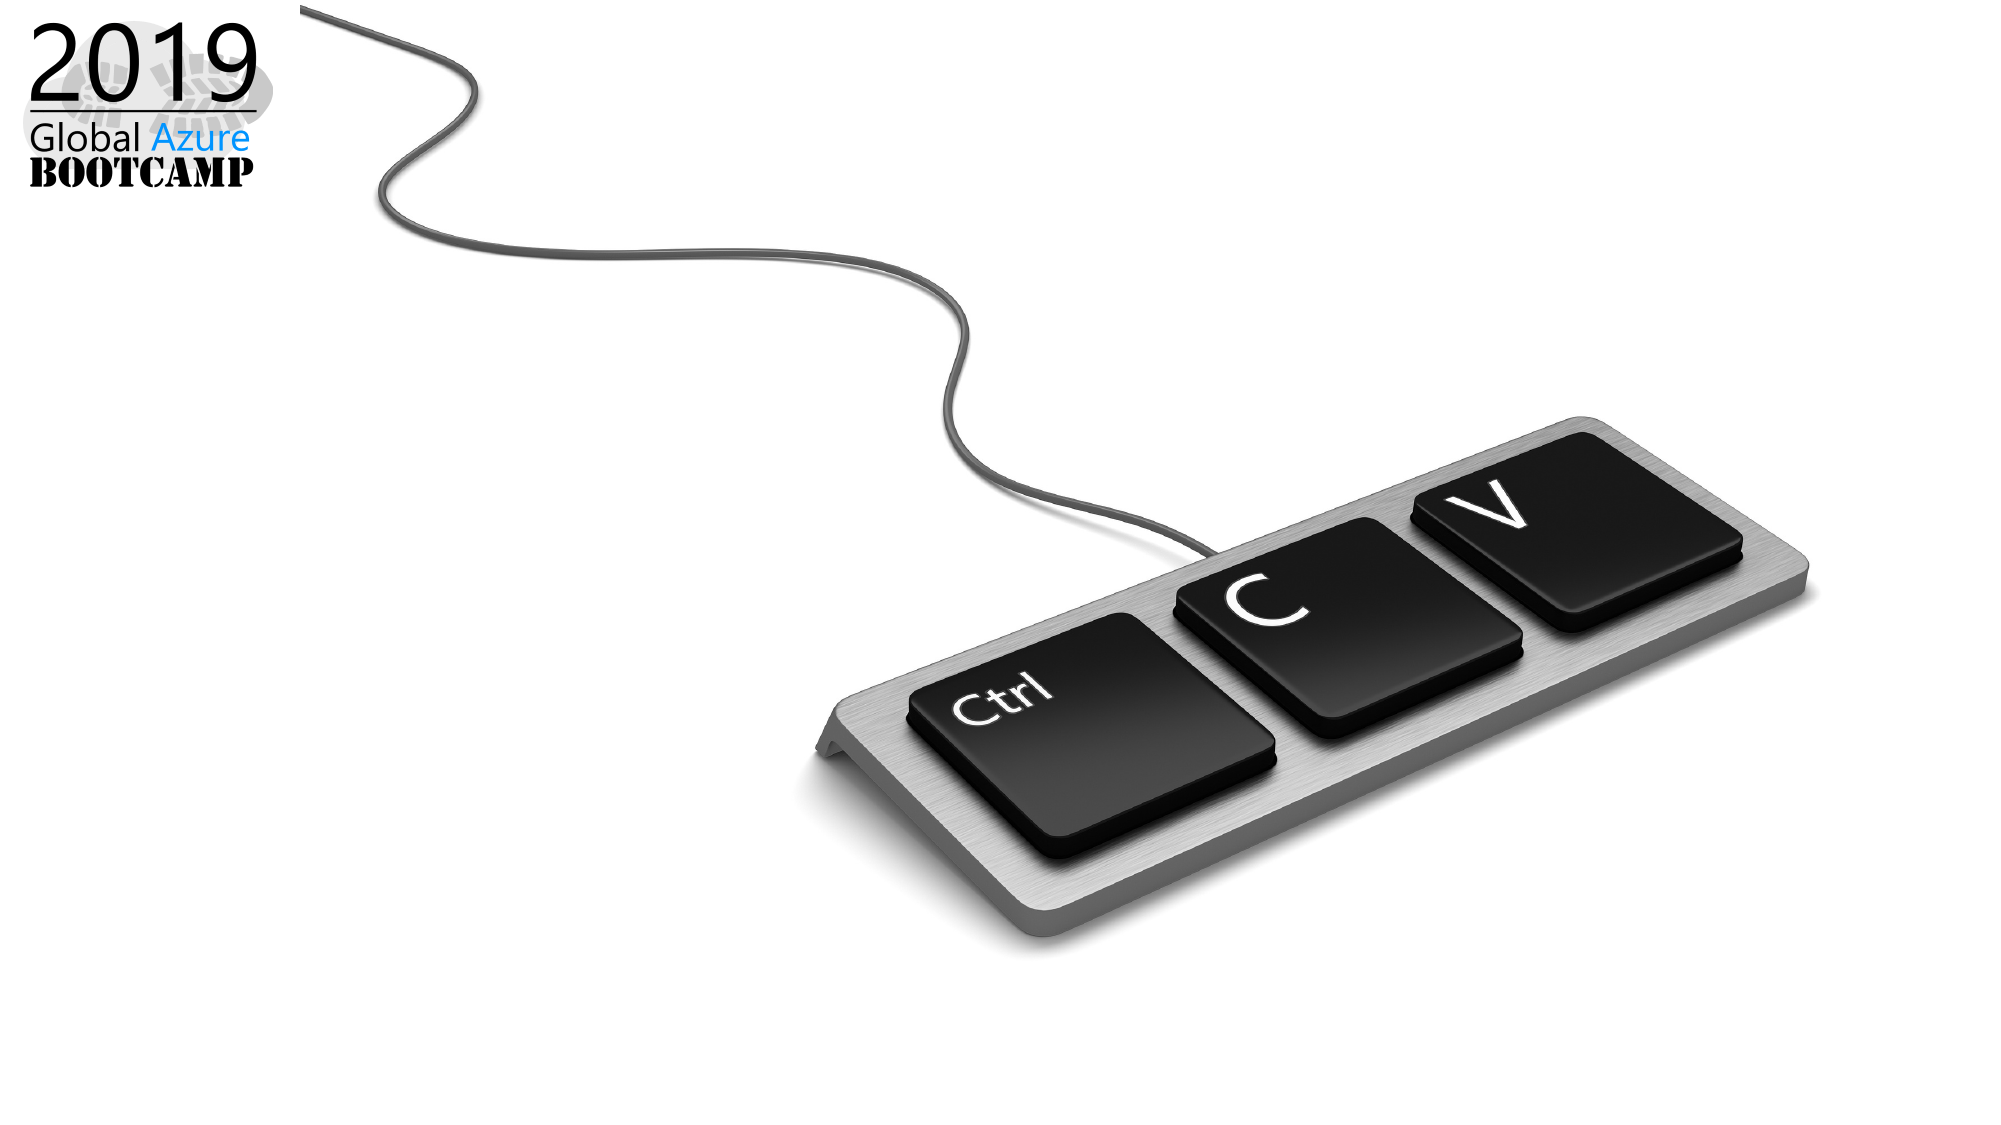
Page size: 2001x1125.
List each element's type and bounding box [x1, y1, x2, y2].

picture [299, 0, 1988, 1125]
picture [23, 0, 273, 206]
